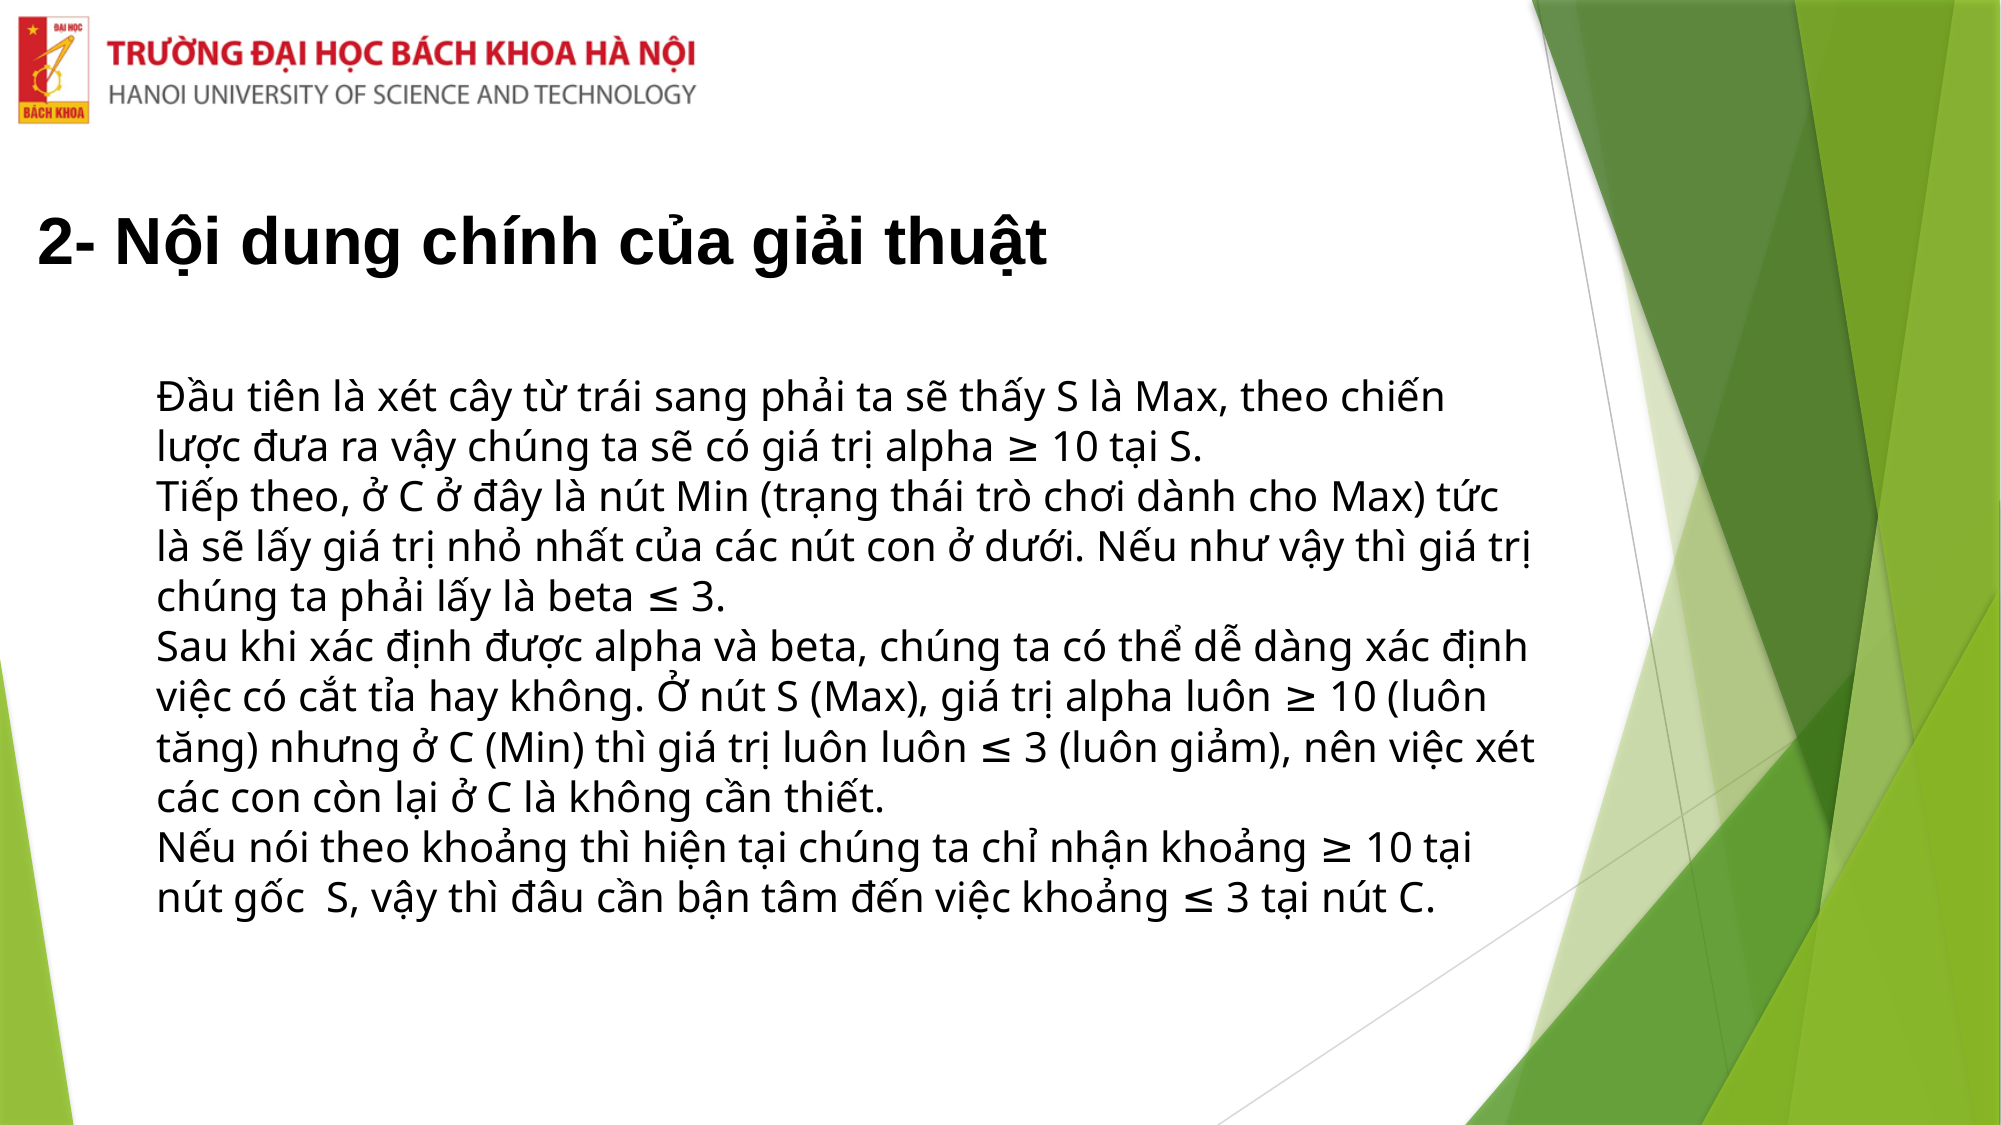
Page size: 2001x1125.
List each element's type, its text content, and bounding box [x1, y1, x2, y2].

picture [0, 14, 715, 147]
text_box [824, 765, 1635, 982]
text_box 2- Nội dung chính của giải thuật [22, 189, 1478, 299]
text_box Đầu tiên là xét cây từ trái sang phải ta sẽ thấy S là Max, theo chiến lược đưa ra vậy chúng ta sẽ có giá trị alpha ≥ 10 tại S. Tiếp theo, ở C ở đây là nút Min (trạng thái trò chơi dành cho Max) tức là sẽ lấy giá trị nhỏ nhất của các nút con ở dưới. Nếu như vậy thì giá trị chúng ta phải lấy là beta ≤ 3. Sau khi xác định được alpha và beta, chúng ta có thể dễ dàng xác định việc có cắt tỉa hay không. Ở nút S (Max), giá trị alpha luôn ≥ 10 (luôn tăng) nhưng ở C (Min) thì giá trị luôn luôn ≤ 3 (luôn giảm), nên việc xét các con còn lại ở C là không cần thiết. Nếu nói theo khoảng thì hiện tại chúng ta chỉ nhận khoảng ≥ 10 tại nút gốc S, vậy thì đâu cần bận tâm đến việc khoảng ≤ 3 tại nút C. [141, 362, 1552, 580]
